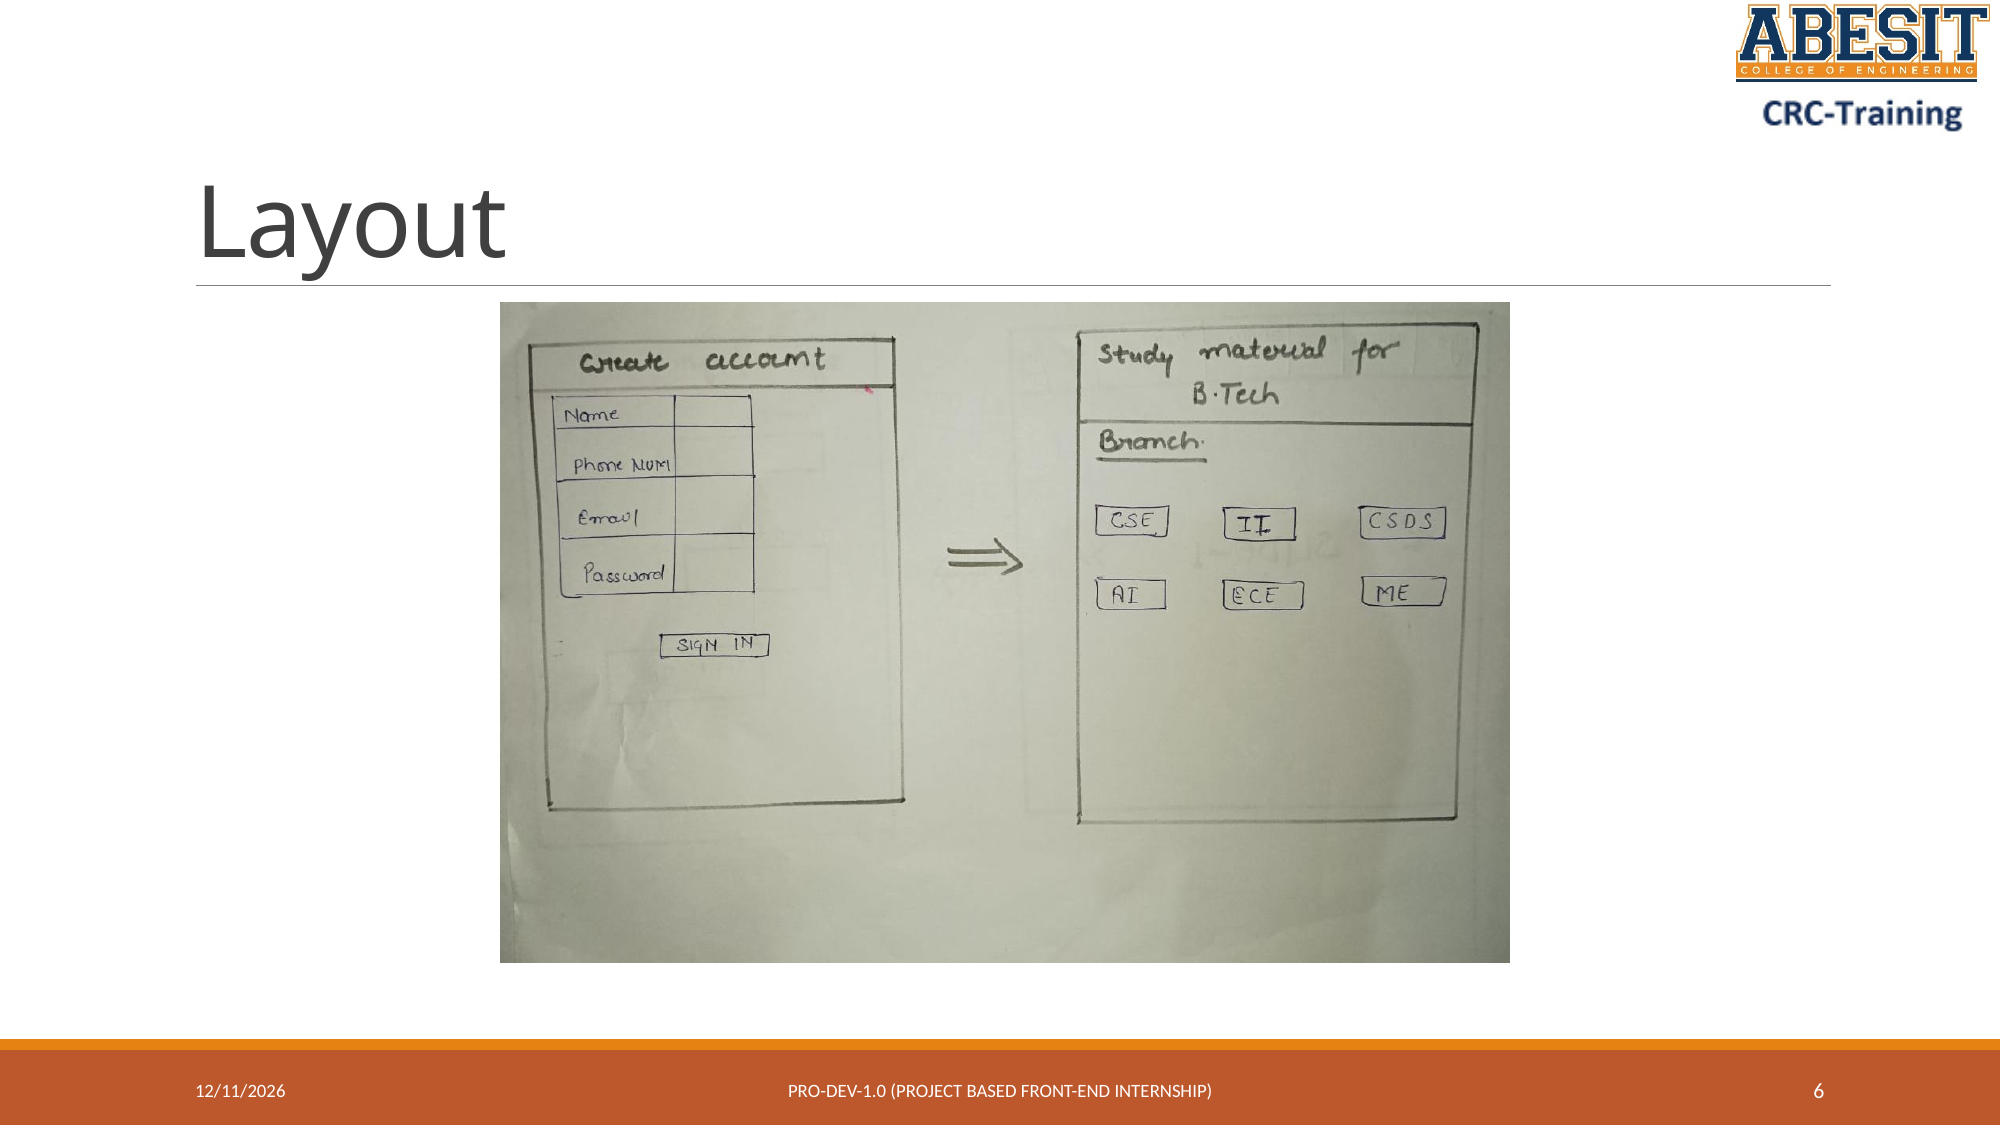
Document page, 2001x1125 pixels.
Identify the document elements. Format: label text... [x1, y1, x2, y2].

title Layout [180, 47, 1830, 285]
picture [1736, 0, 1990, 141]
slide_number 6 [1624, 1059, 1840, 1120]
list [499, 302, 1510, 964]
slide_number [180, 1059, 586, 1120]
footer Pro-Dev-1.0 (project based front-end internship) [604, 1059, 1396, 1120]
